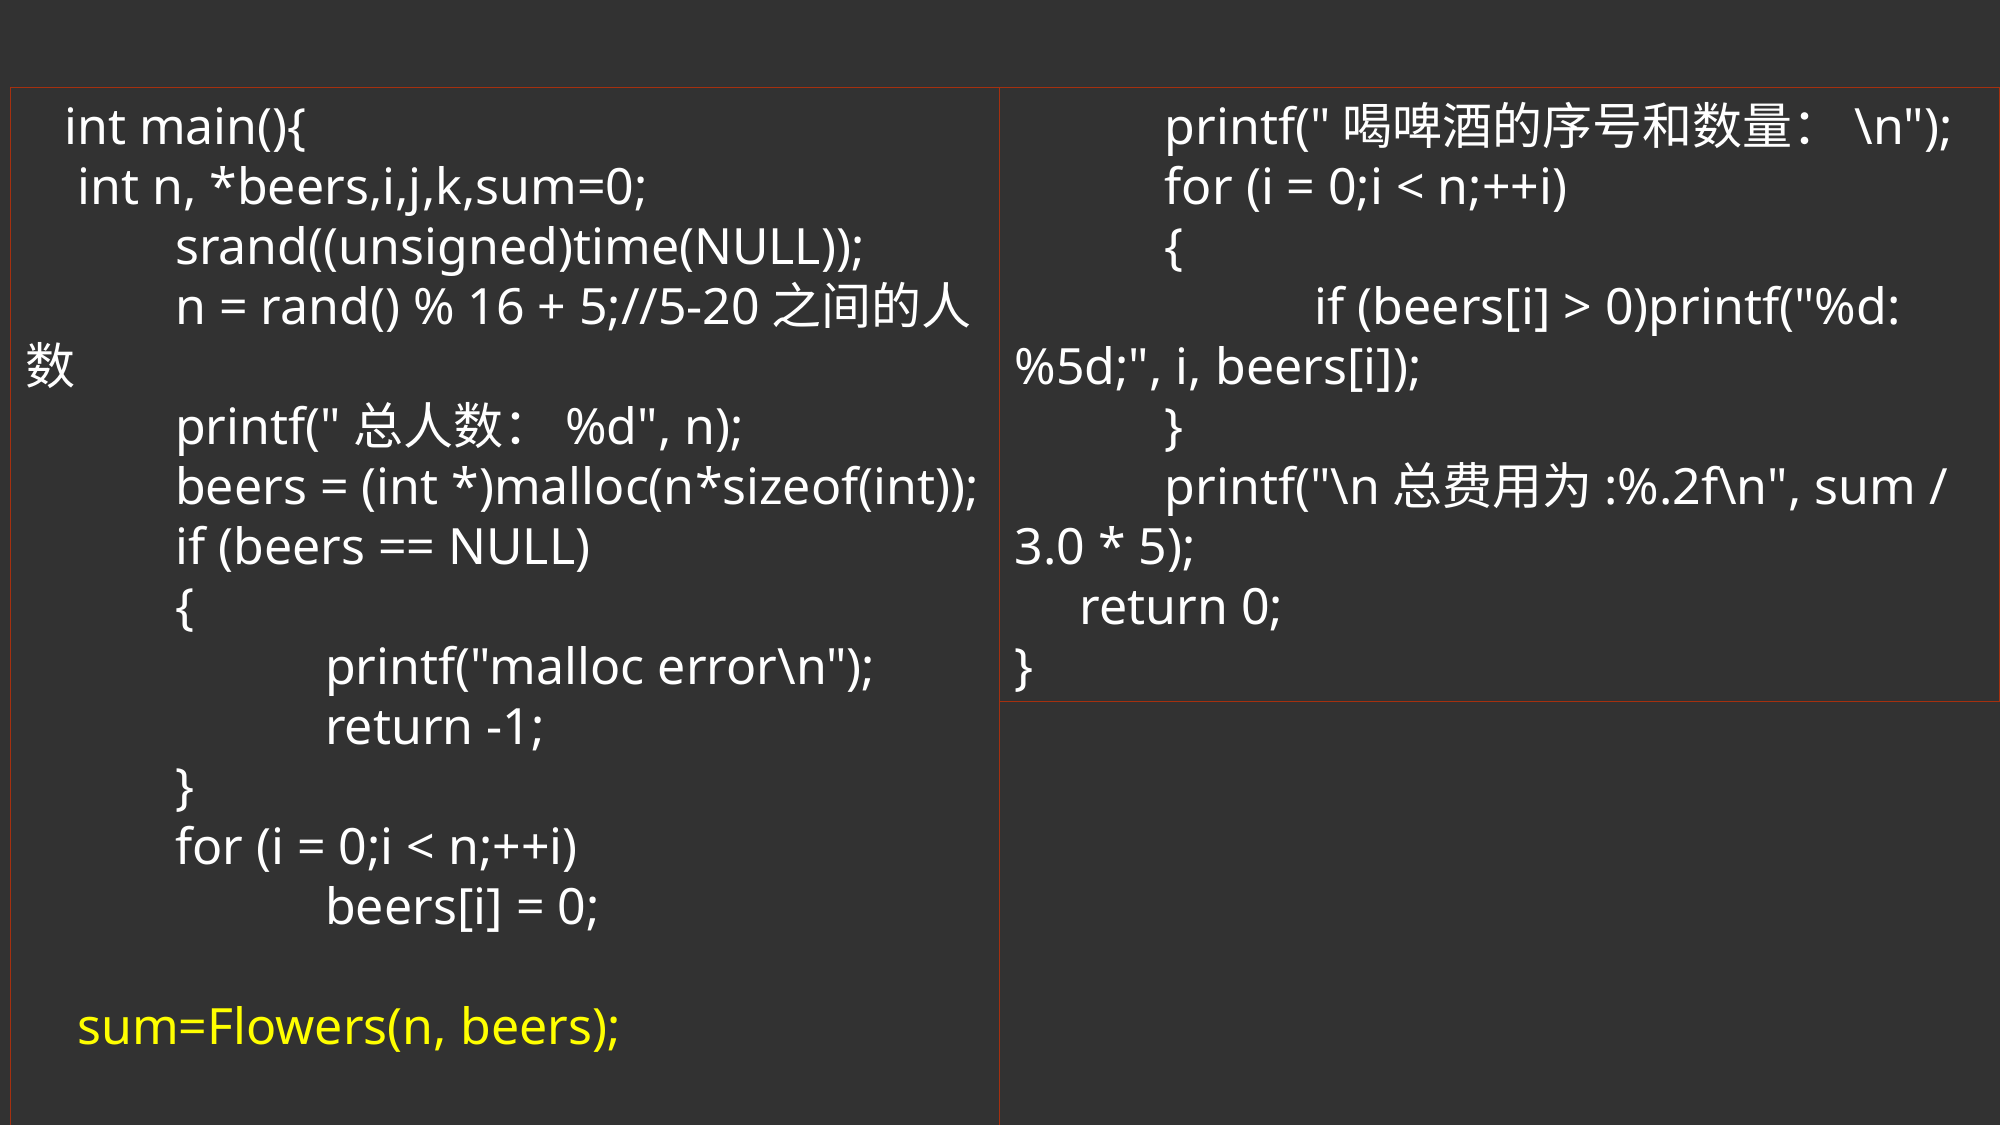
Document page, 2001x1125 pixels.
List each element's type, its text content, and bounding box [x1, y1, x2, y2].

text_box int main(){ int n, *beers,i,j,k,sum=0; srand((unsigned)time(NULL)); n = rand() % 16 + 5;//5-20之间的人数 printf("总人数：%d", n); beers = (int *)malloc(n*sizeof(int)); if (beers == NULL) { printf("malloc error\n"); return -1; } for (i = 0;i < n;++i) beers[i] = 0; sum=Flowers(n, beers); [10, 87, 1000, 1125]
text_box printf("喝啤酒的序号和数量：\n"); for (i = 0;i < n;++i) { if (beers[i] > 0)printf("%d:%5d;", i, beers[i]); } printf("\n总费用为:%.2f\n", sum / 3.0 * 5); return 0; } [999, 87, 2000, 702]
